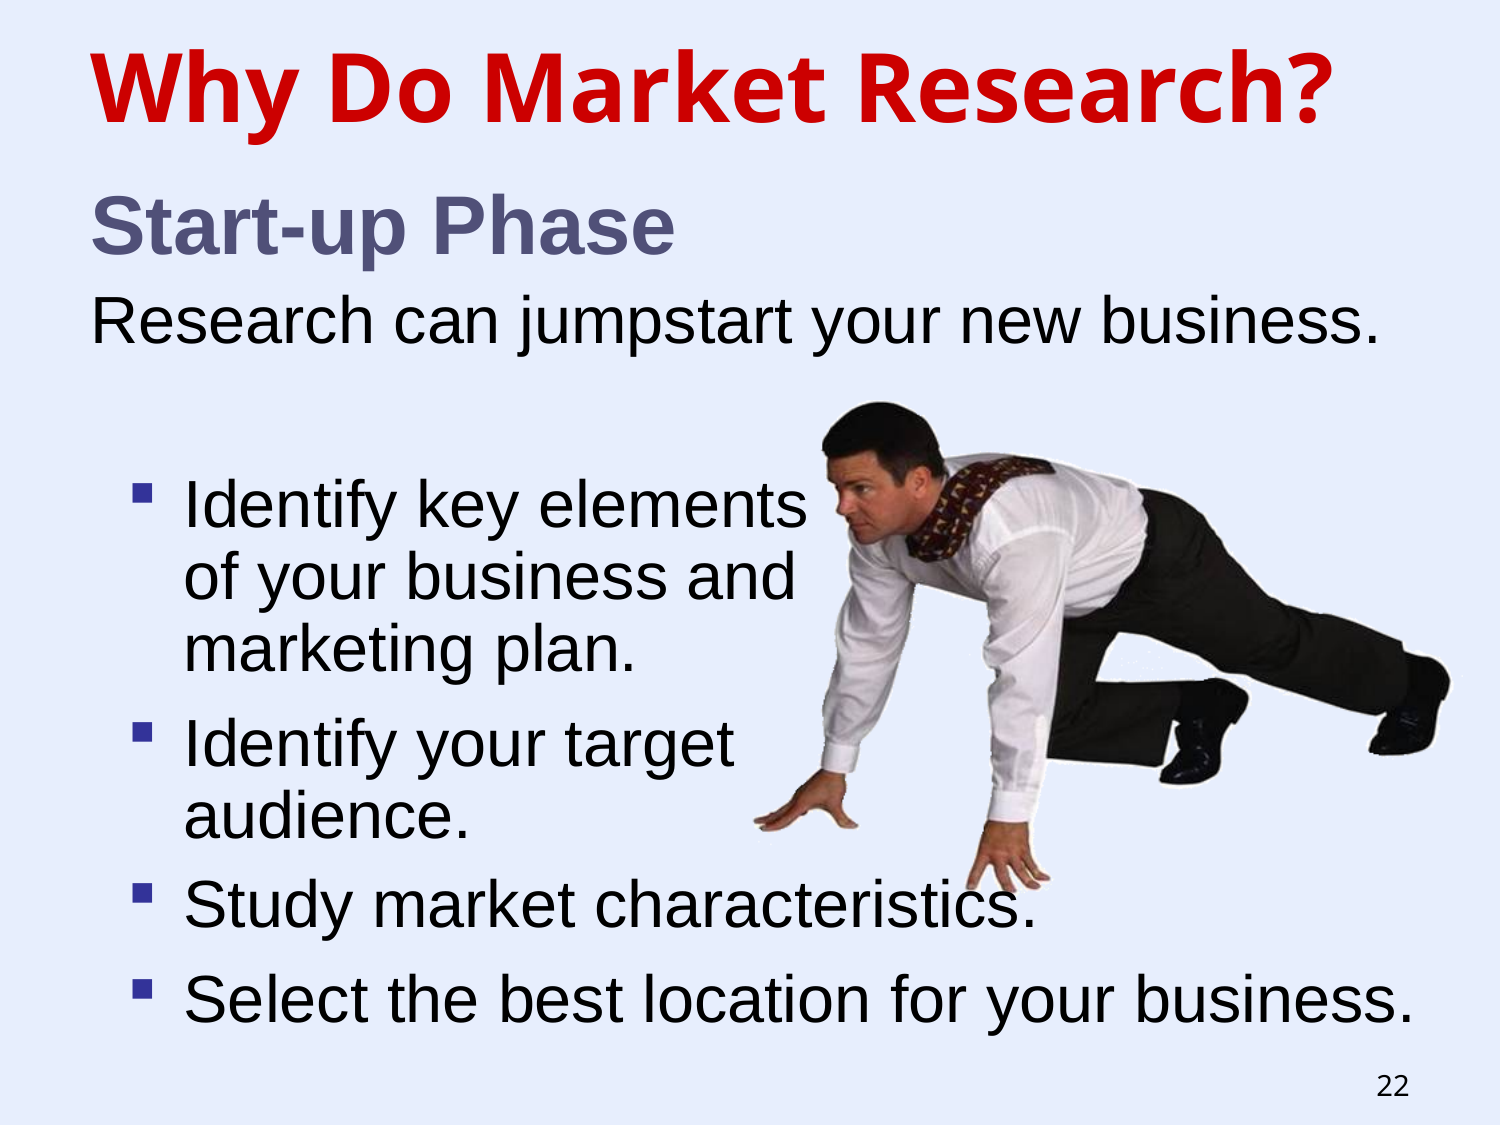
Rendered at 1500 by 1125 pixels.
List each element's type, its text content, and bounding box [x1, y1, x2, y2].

picture [737, 399, 1463, 912]
text_box Identify key elements of your business and marketing plan. Identify your target audience. [112, 462, 732, 838]
title Why Do Market Research? [74, 0, 1426, 174]
list Start-up Phase Research can jumpstart your new business. [74, 174, 1500, 413]
text_box Study market characteristics. Select the best location for your business. [112, 862, 1500, 1125]
